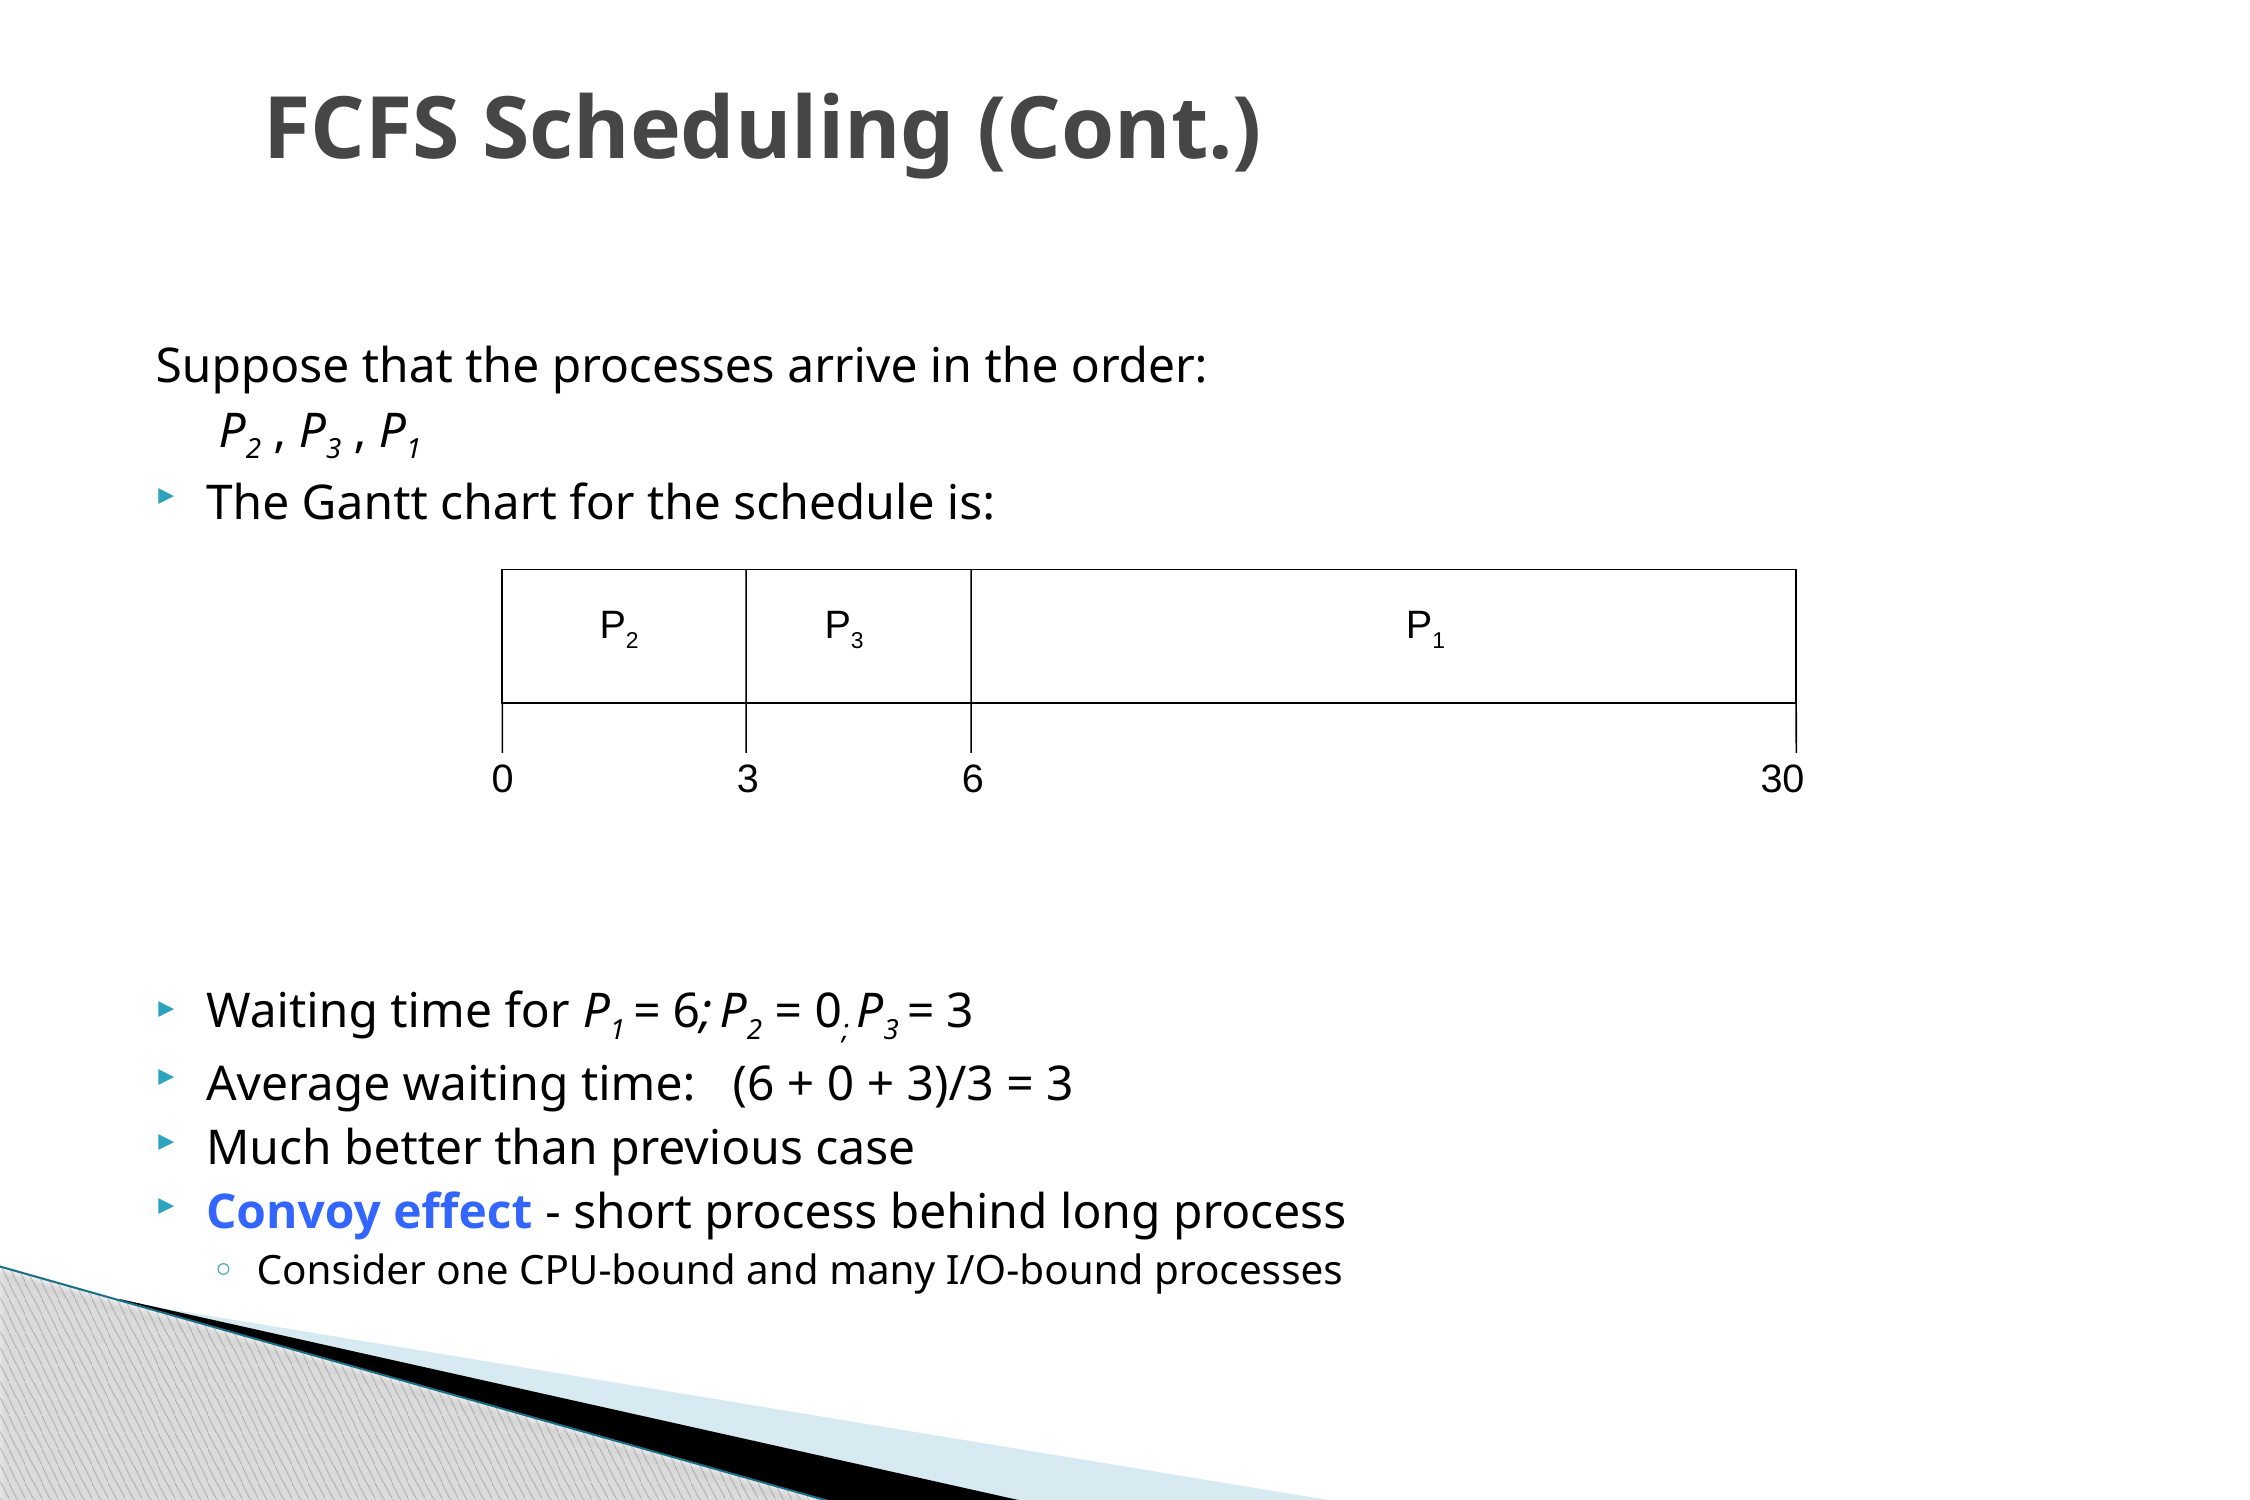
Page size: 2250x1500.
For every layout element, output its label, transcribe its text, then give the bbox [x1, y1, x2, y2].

title FCFS Scheduling (Cont.) [241, 60, 2138, 187]
list Suppose that the processes arrive in the order: P2 , P3 , P1 The Gantt chart for the schedule is: Waiting time for P1 = 6; P2 = 0; P3 = 3 Average waiting time: (6 + 0 + 3)/3 = 3 Much better than previous case Convoy effect - short process behind long process Consider one CPU-bound and many I/O-bound processes [112, 323, 2138, 1314]
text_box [476, 569, 1821, 808]
